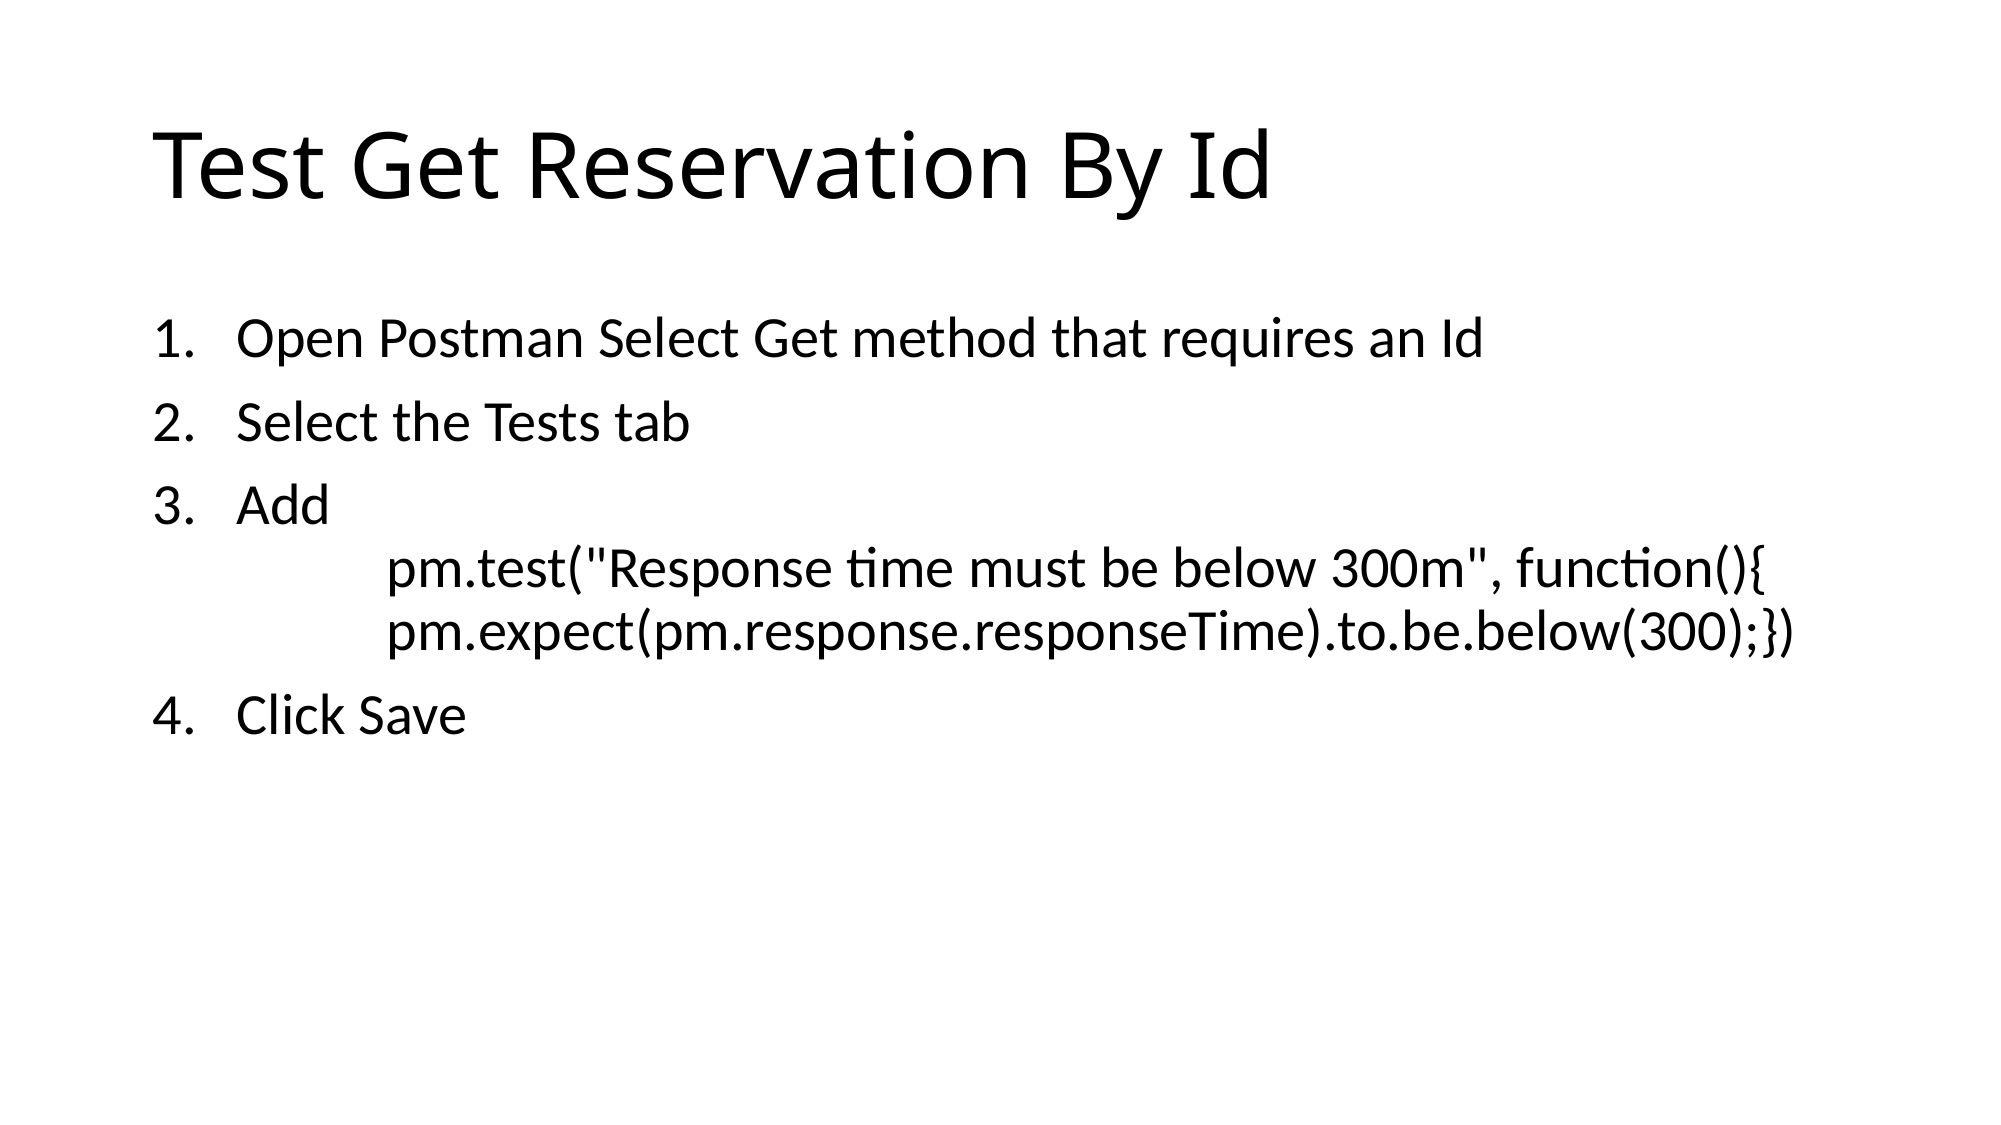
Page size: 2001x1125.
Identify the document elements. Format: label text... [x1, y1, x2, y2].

list Open Postman Select Get method that requires an Id Select the Tests tab Add pm.test("Response time must be below 300m", function(){ pm.expect(pm.response.responseTime).to.be.below(300);}) Click Save [137, 299, 1863, 1014]
title Test Get Reservation By Id [137, 59, 1863, 278]
